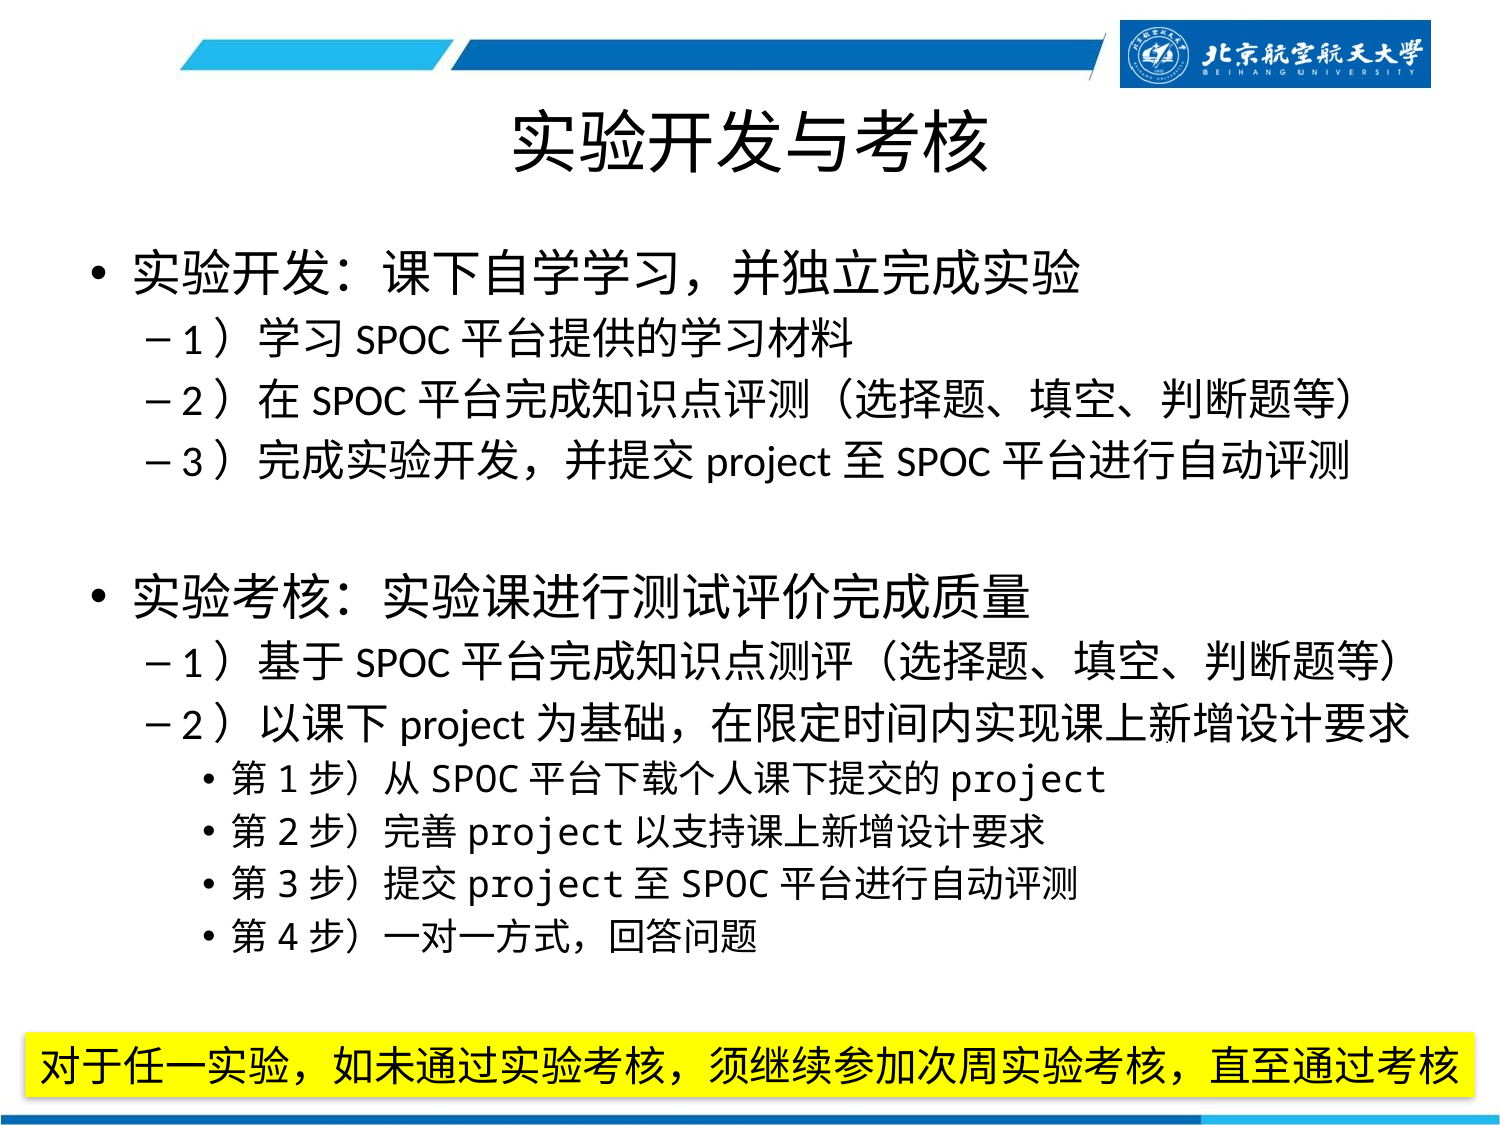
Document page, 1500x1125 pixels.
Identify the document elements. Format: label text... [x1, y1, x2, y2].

picture [0, 0, 1500, 1125]
list 实验开发：课下自学学习，并独立完成实验 1）学习SPOC平台提供的学习材料 2）在SPOC平台完成知识点评测（选择题、填空、判断题等） 3）完成实验开发，并提交project至SPOC平台进行自动评测 实验考核：实验课进行测试评价完成质量 1）基于SPOC平台完成知识点测评（选择题、填空、判断题等） 2）以课下project为基础，在限定时间内实现课上新增设计要求 第1步）从SPOC平台下载个人课下提交的project 第2步）完善project以支持课上新增设计要求 第3步）提交project至SPOC平台进行自动评测 第4步）一对一方式，回答问题 [75, 234, 1448, 977]
title 实验开发与考核 [75, 91, 1425, 233]
text_box 对于任一实验，如未通过实验考核，须继续参加次周实验考核，直至通过考核 [25, 1032, 1475, 1098]
